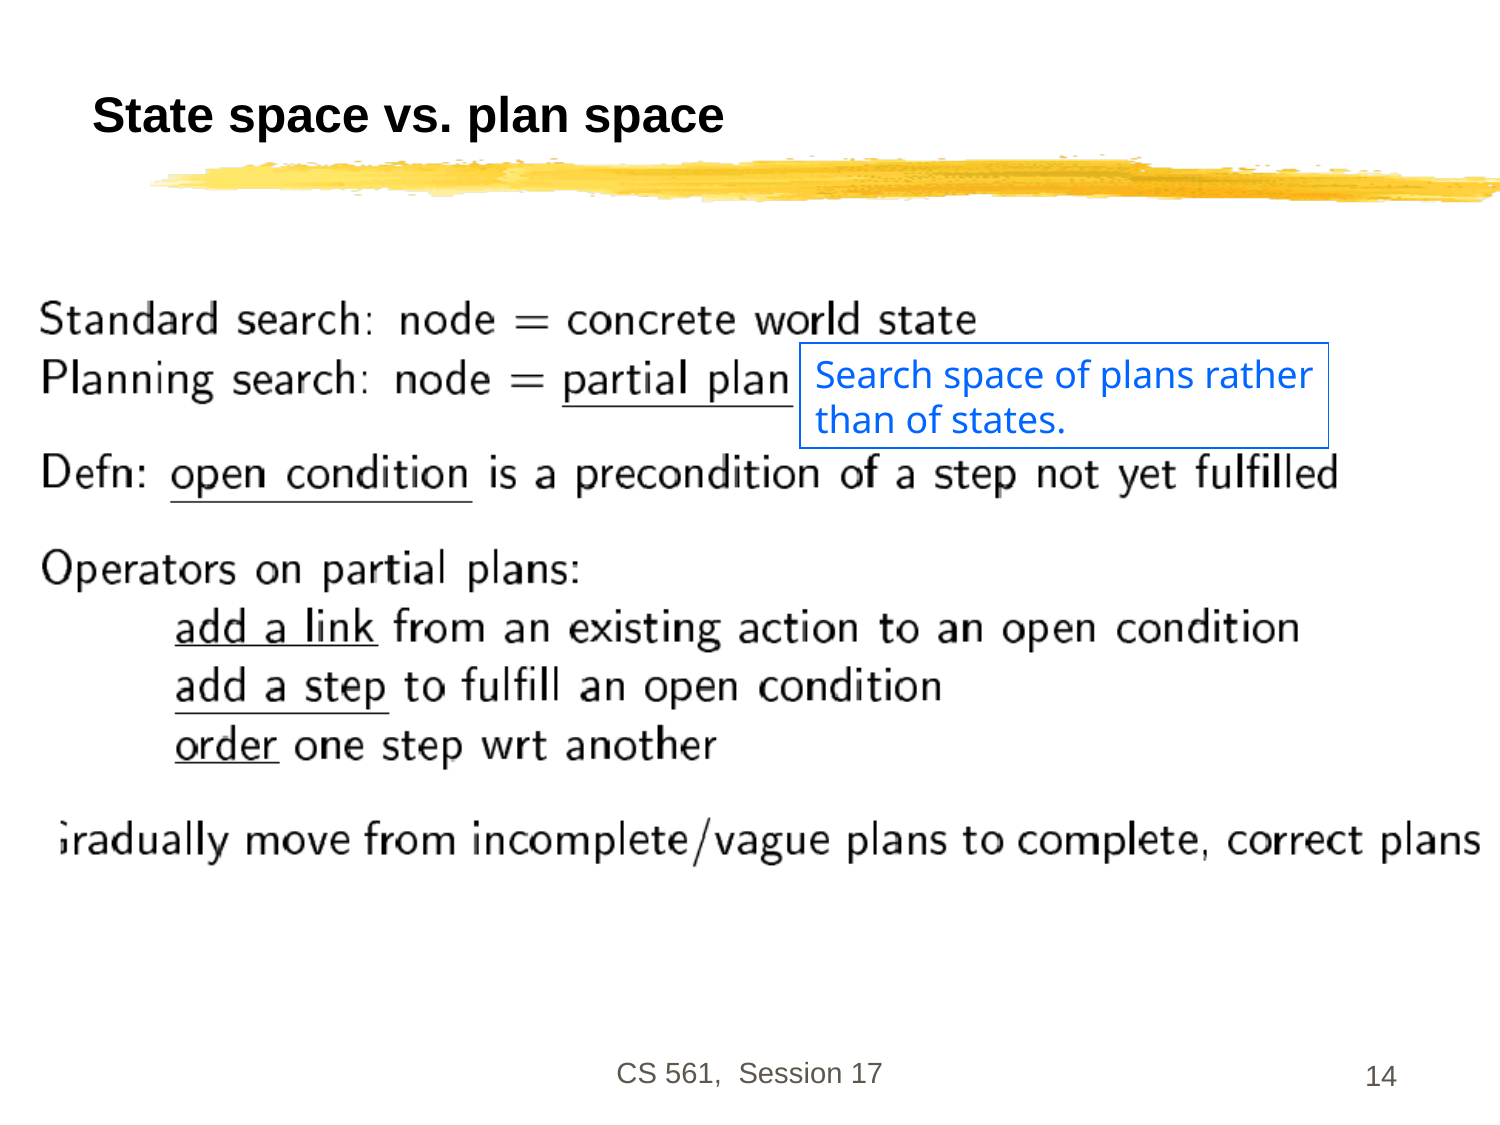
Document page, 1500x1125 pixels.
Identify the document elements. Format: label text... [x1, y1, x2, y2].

footer CS 561, Session 17 [512, 1021, 988, 1098]
slide_number 14 [1099, 1024, 1413, 1101]
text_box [24, 287, 1500, 881]
picture [150, 149, 1500, 213]
title State space vs. plan space [76, 37, 1415, 151]
